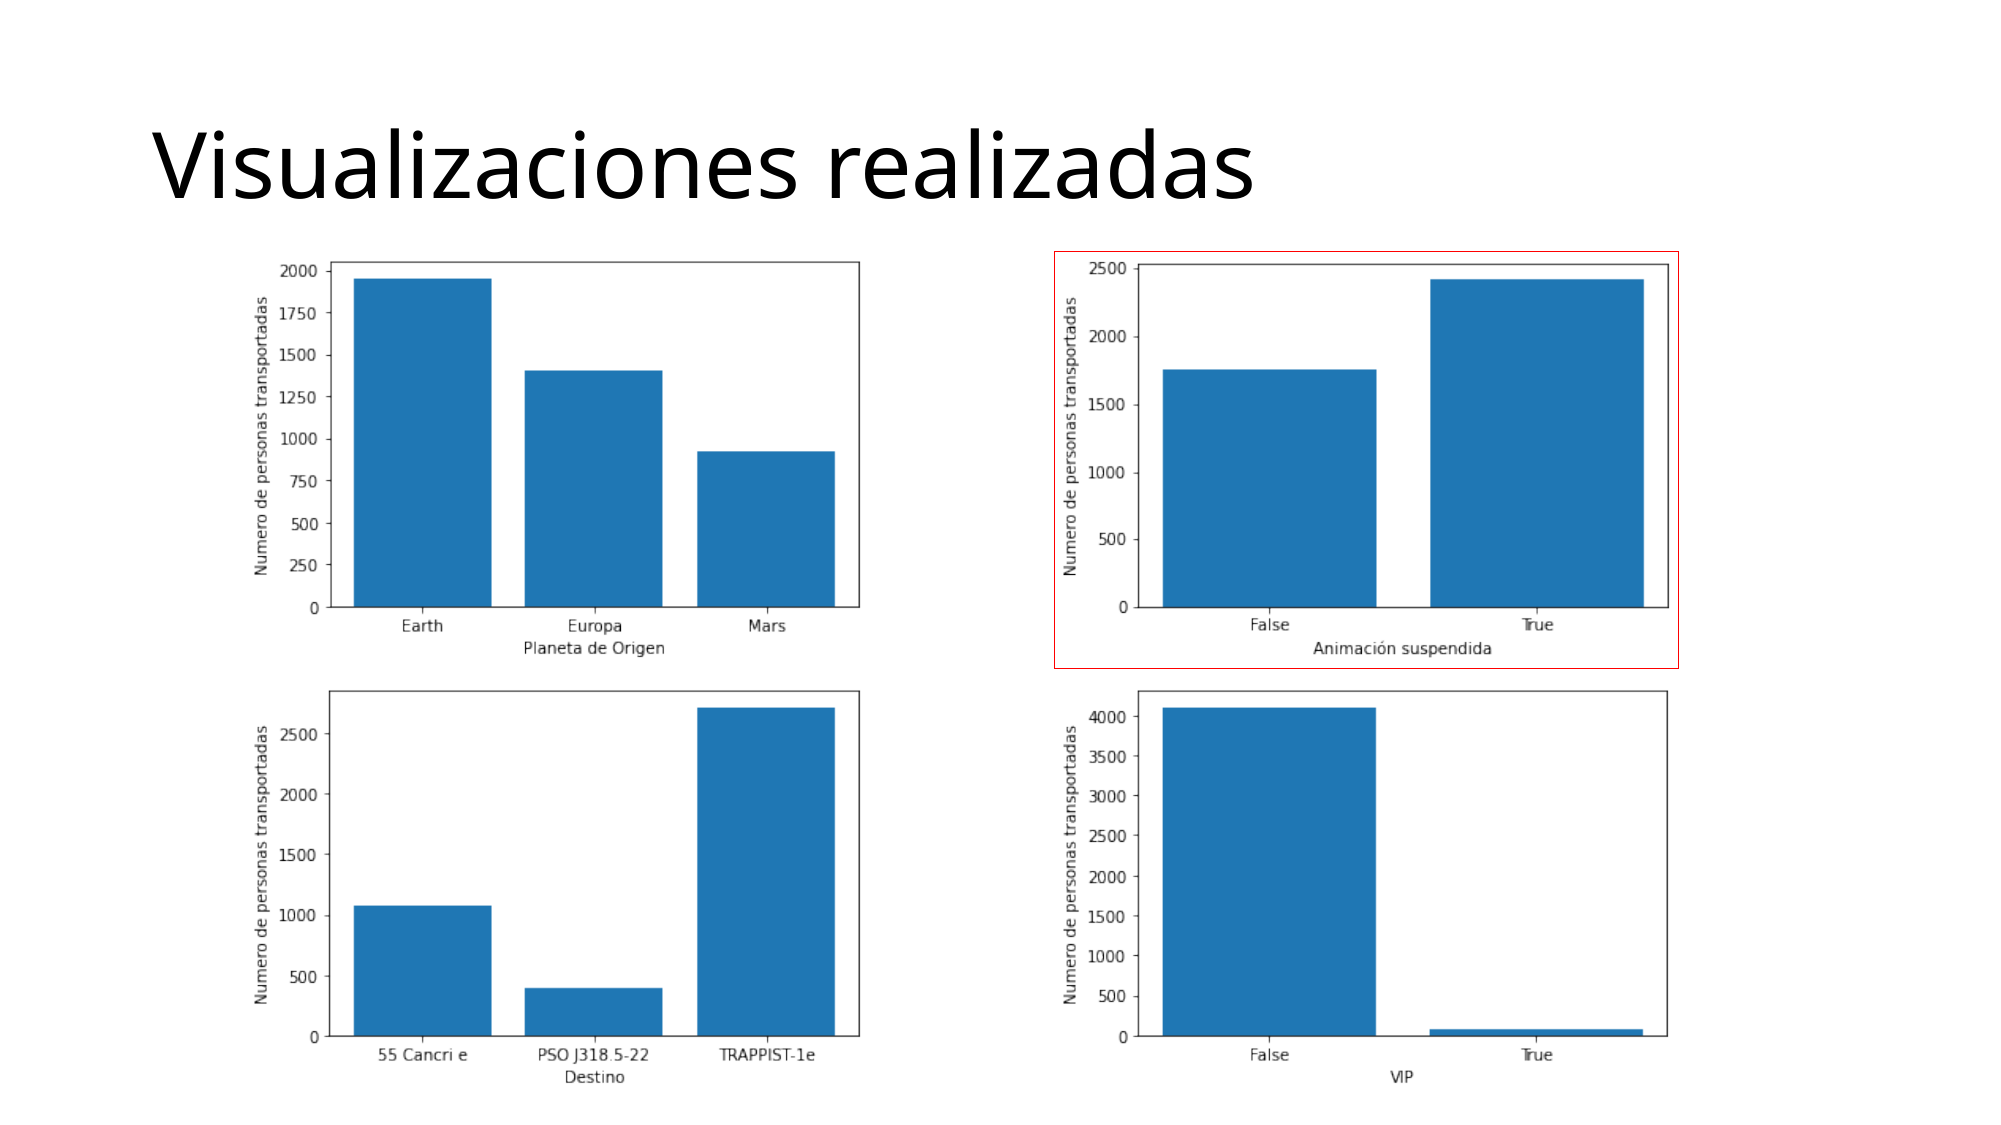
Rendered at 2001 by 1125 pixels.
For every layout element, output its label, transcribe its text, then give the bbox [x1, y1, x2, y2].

picture [1054, 681, 1679, 1096]
title Visualizaciones realizadas [137, 59, 1863, 278]
picture [1054, 251, 1679, 669]
picture [245, 681, 870, 1096]
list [245, 252, 870, 667]
